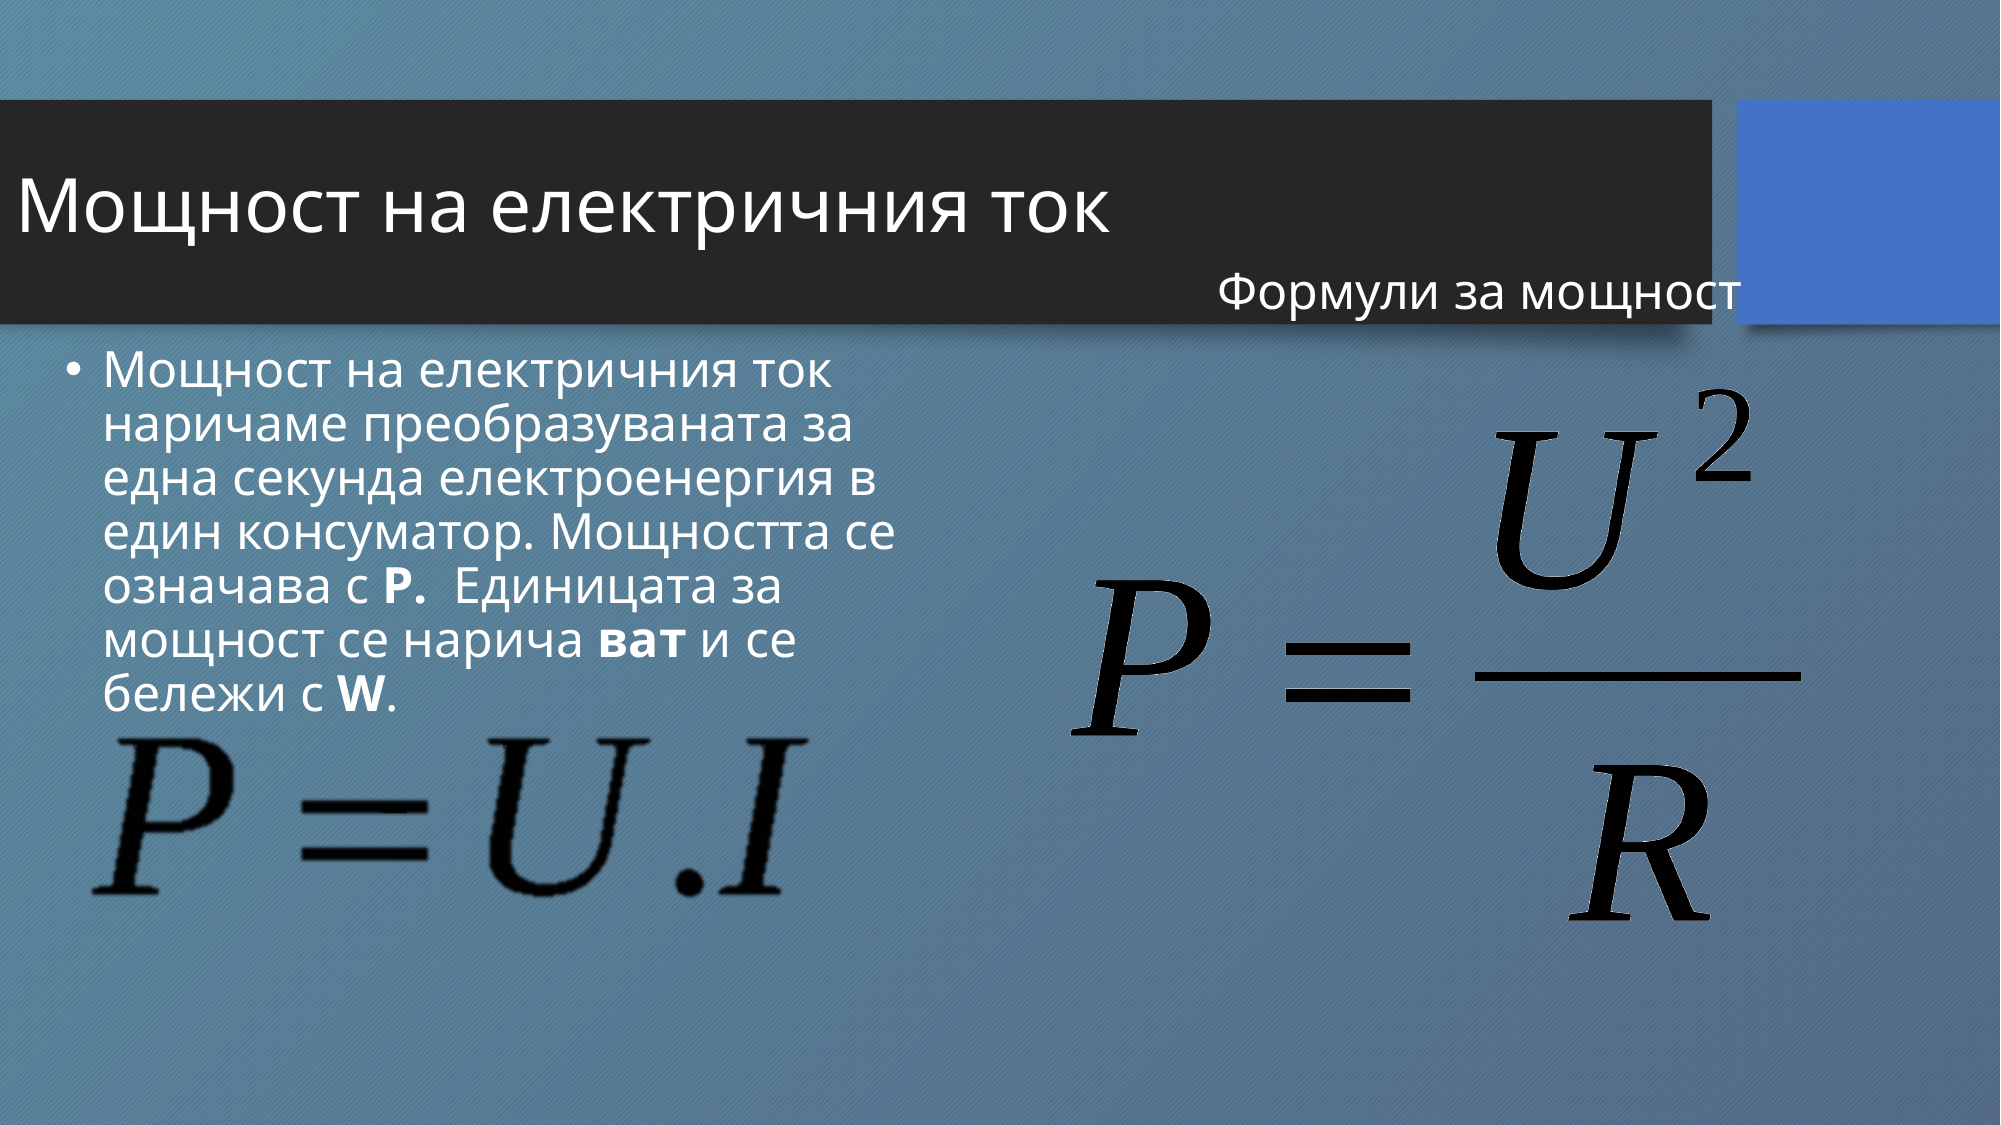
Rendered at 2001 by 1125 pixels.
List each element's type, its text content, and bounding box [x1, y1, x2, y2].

list Мощност на електричния ток наричаме преобразуваната за една секунда електроенергия в един консуматор. Мощността се означава с P. Единицата за мощност се нарича ват и се бележи с W. [49, 336, 933, 1103]
list Формули за мощност [1202, 259, 2000, 974]
picture [50, 675, 871, 956]
picture [0, 319, 1840, 974]
title Мощност на електричния ток [0, 107, 1203, 309]
